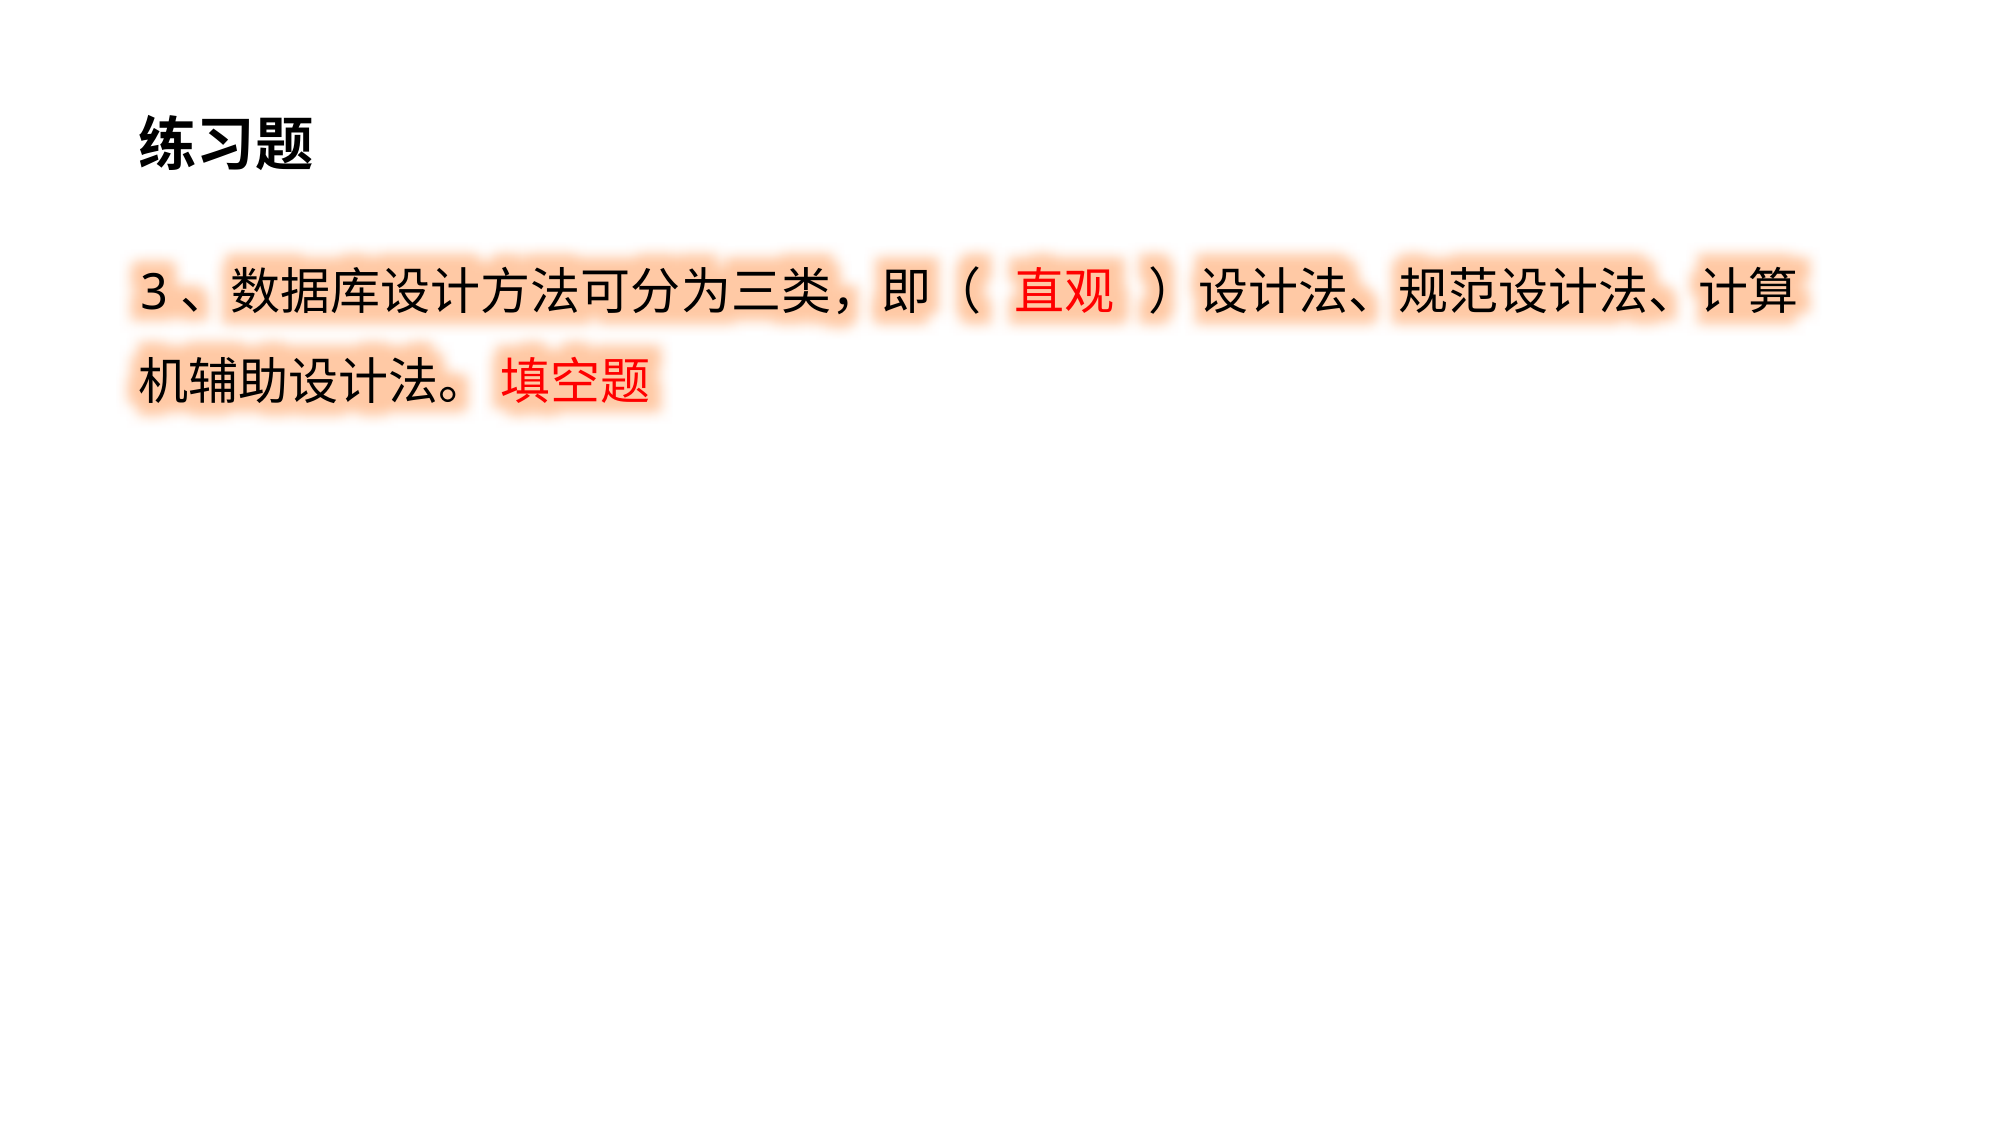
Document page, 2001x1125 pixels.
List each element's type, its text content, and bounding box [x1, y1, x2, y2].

text_box 数据库设计概述 [113, 212, 1847, 1055]
text_box 练习题 [120, 97, 1568, 187]
text_box 3、数据库设计方法可分为三类，即（ 直观 ）设计法、规范设计法、计算机辅助设计法。 填空题 [120, 219, 1839, 1047]
text_box 3.2.1.3 收集与分析数据 [117, 216, 1843, 1051]
